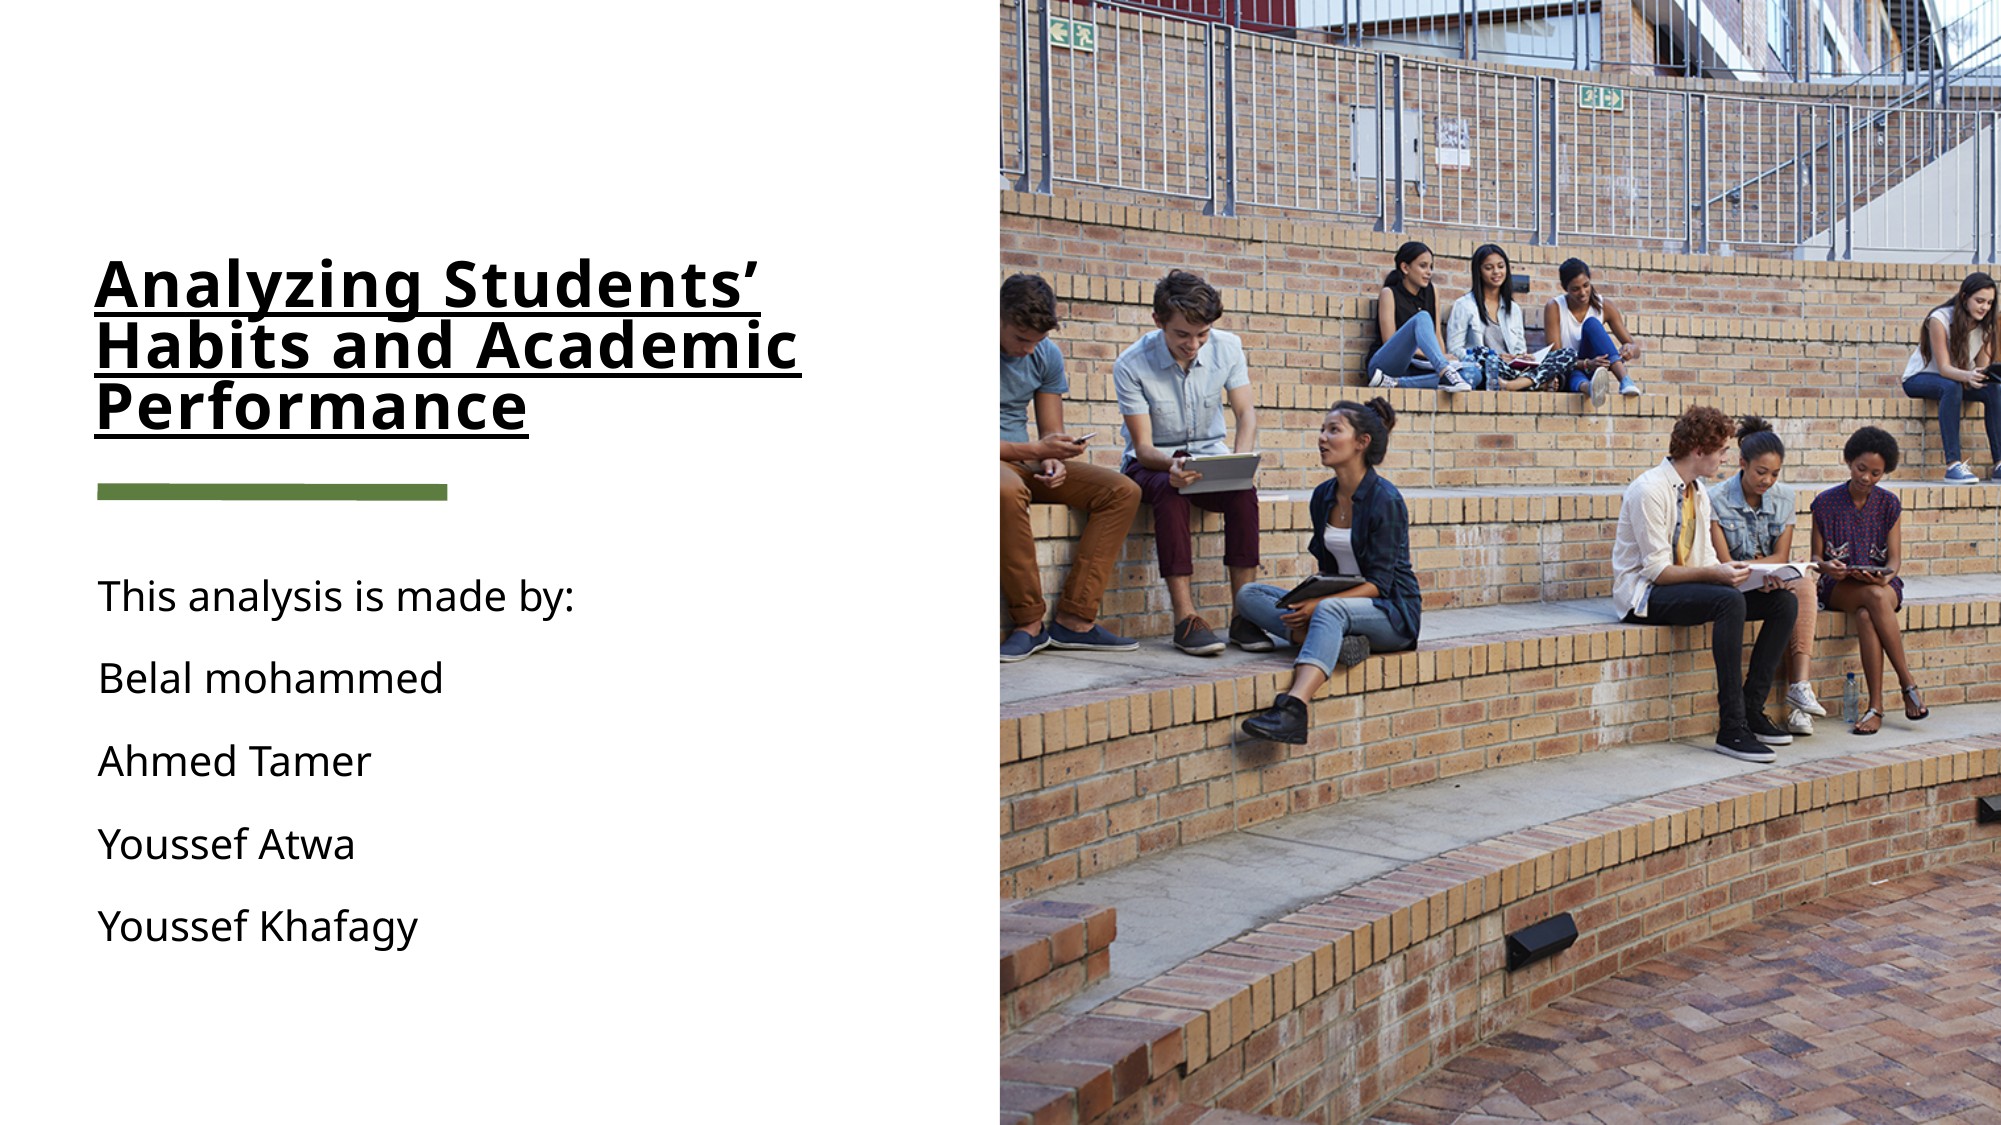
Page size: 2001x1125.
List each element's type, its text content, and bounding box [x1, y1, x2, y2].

text_box This analysis is made by: Belal mohammed Ahmed Tamer Youssef Atwa Youssef Khafagy [97, 537, 925, 1030]
title Analyzing Students’ Habits and Academic Performance [94, 254, 925, 642]
picture [999, 0, 2001, 1125]
